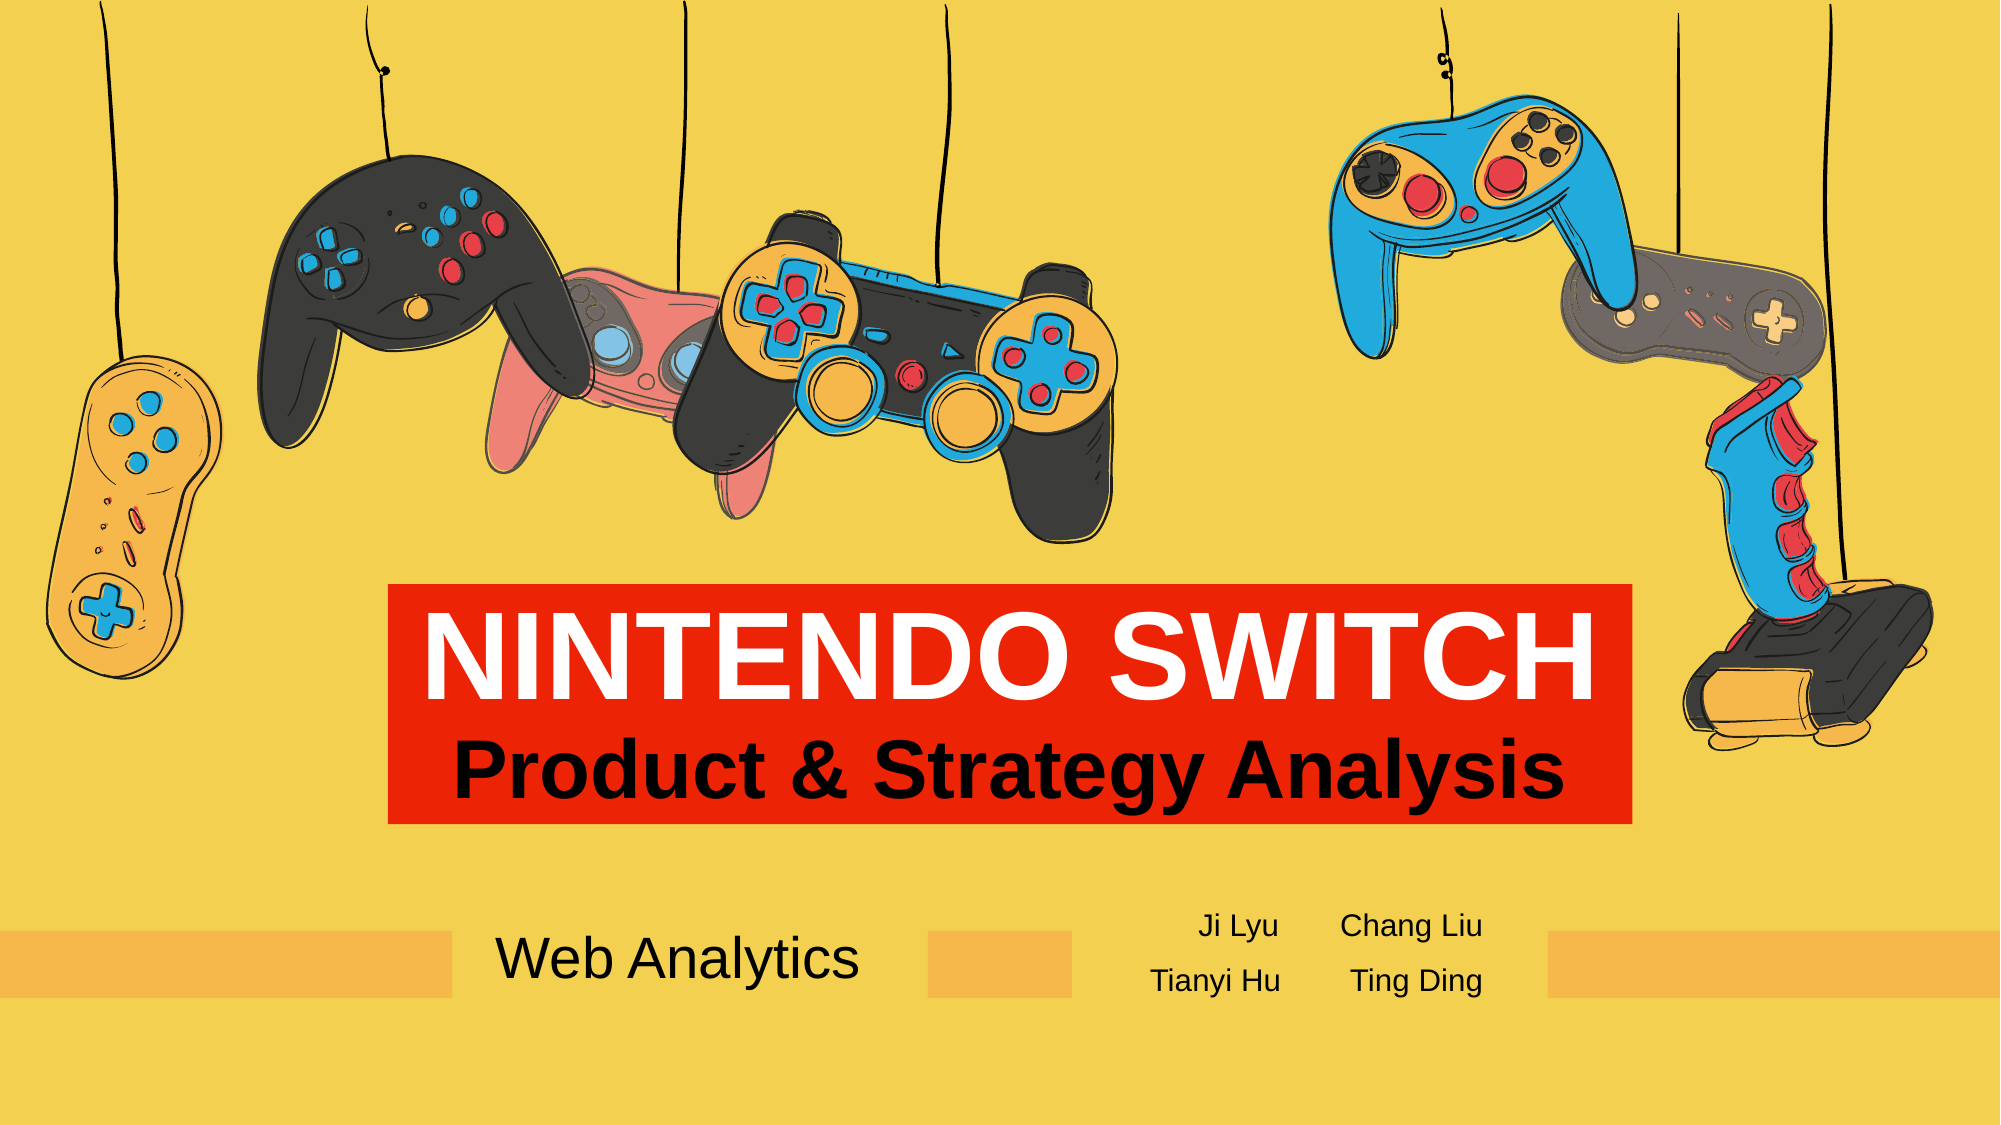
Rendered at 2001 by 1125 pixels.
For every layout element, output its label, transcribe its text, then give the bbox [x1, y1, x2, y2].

text_box [1547, 930, 2000, 999]
title NINTENDO SWITCH Product & Strategy Analysis [387, 584, 1633, 825]
text_box [927, 930, 1073, 999]
subtitle Web Analytics [480, 915, 894, 1007]
list Ji Lyu Chang Liu Tianyi Hu Ting Ding [1106, 909, 1499, 998]
text_box [0, 930, 453, 999]
